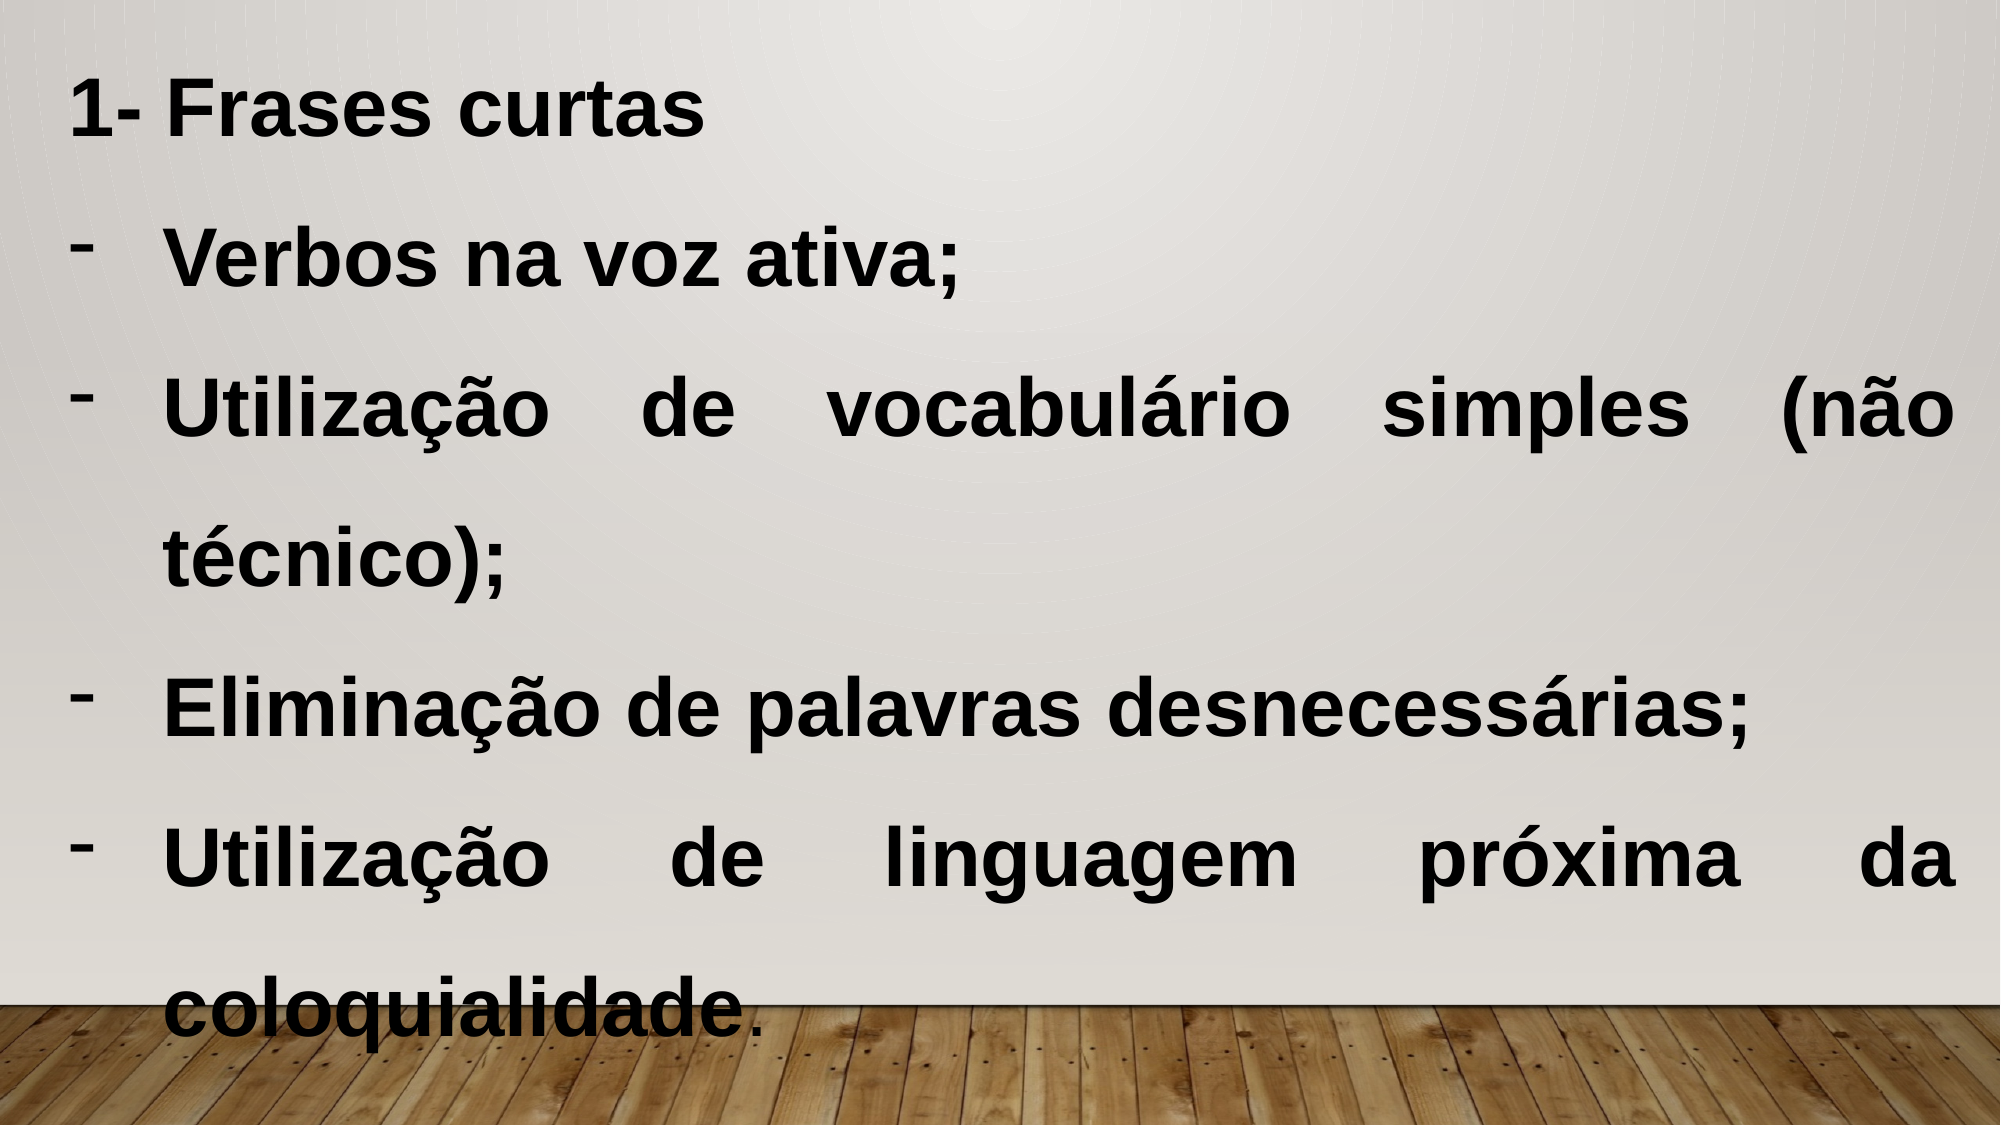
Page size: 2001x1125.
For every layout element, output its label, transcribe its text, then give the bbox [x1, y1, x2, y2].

picture [0, 1005, 2000, 1125]
text_box 1- Frases curtas Verbos na voz ativa; Utilização de vocabulário simples (não técnico); Eliminação de palavras desnecessárias; Utilização de linguagem próxima da coloquialidade. [54, 45, 1972, 1060]
